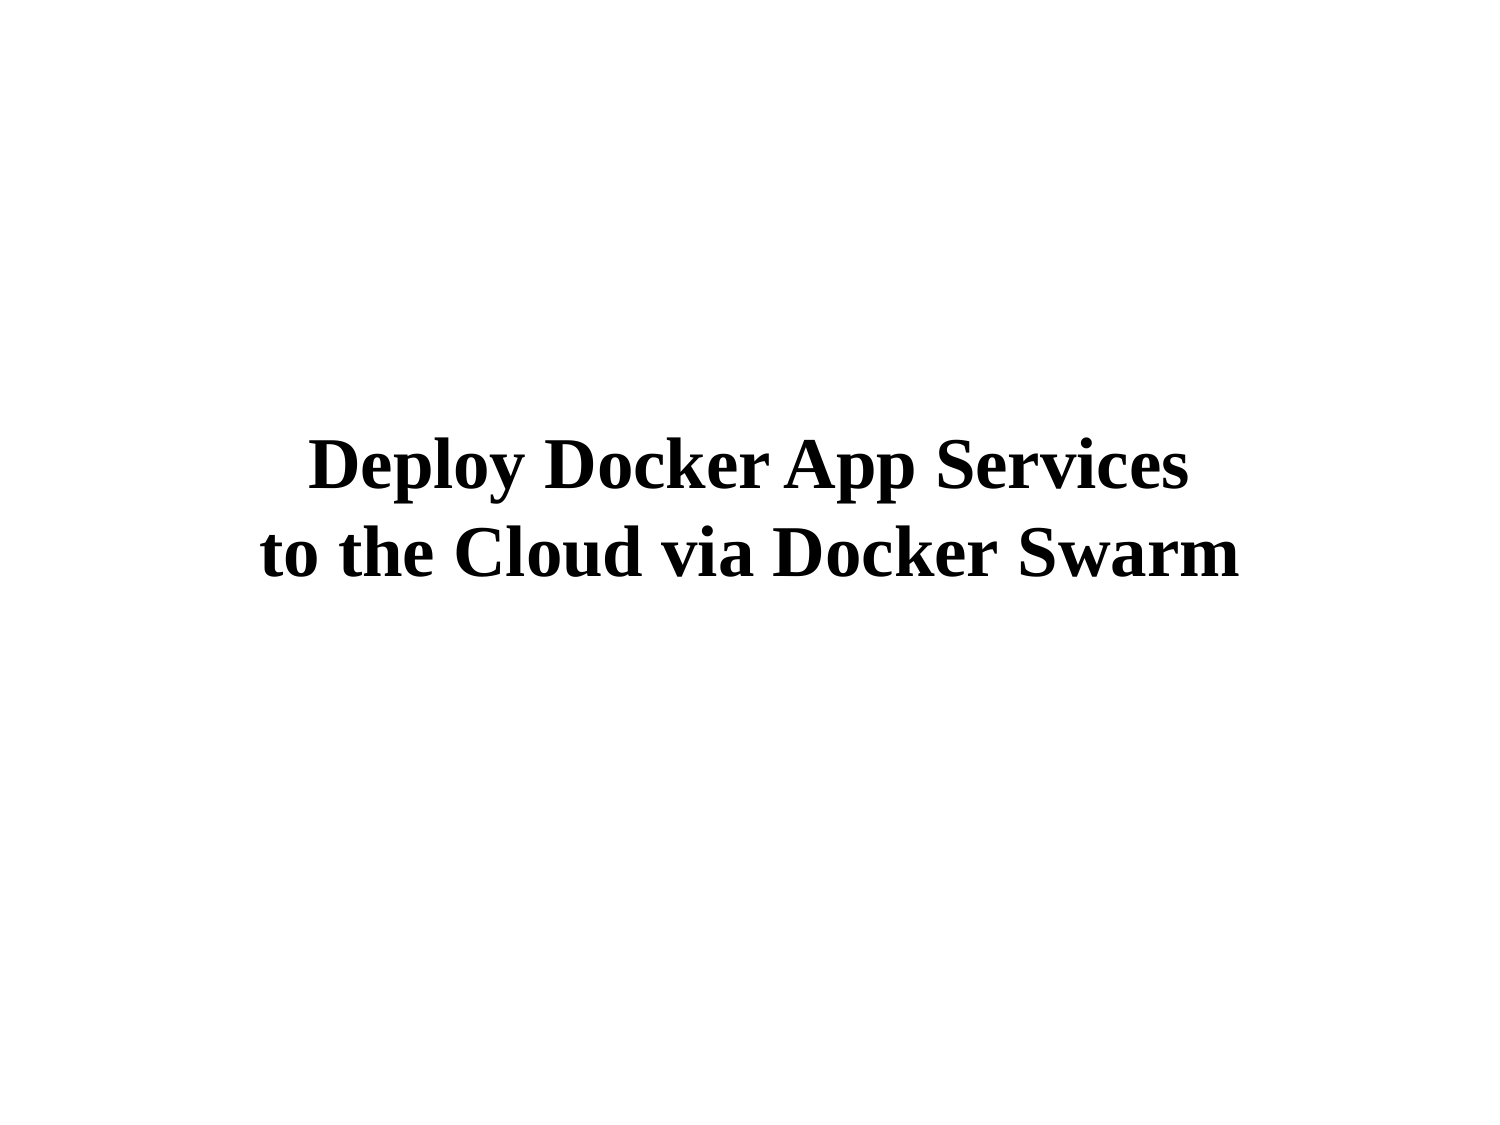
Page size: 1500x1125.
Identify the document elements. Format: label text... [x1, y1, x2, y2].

title Deploy Docker App Services to the Cloud via Docker Swarm [257, 413, 1243, 604]
